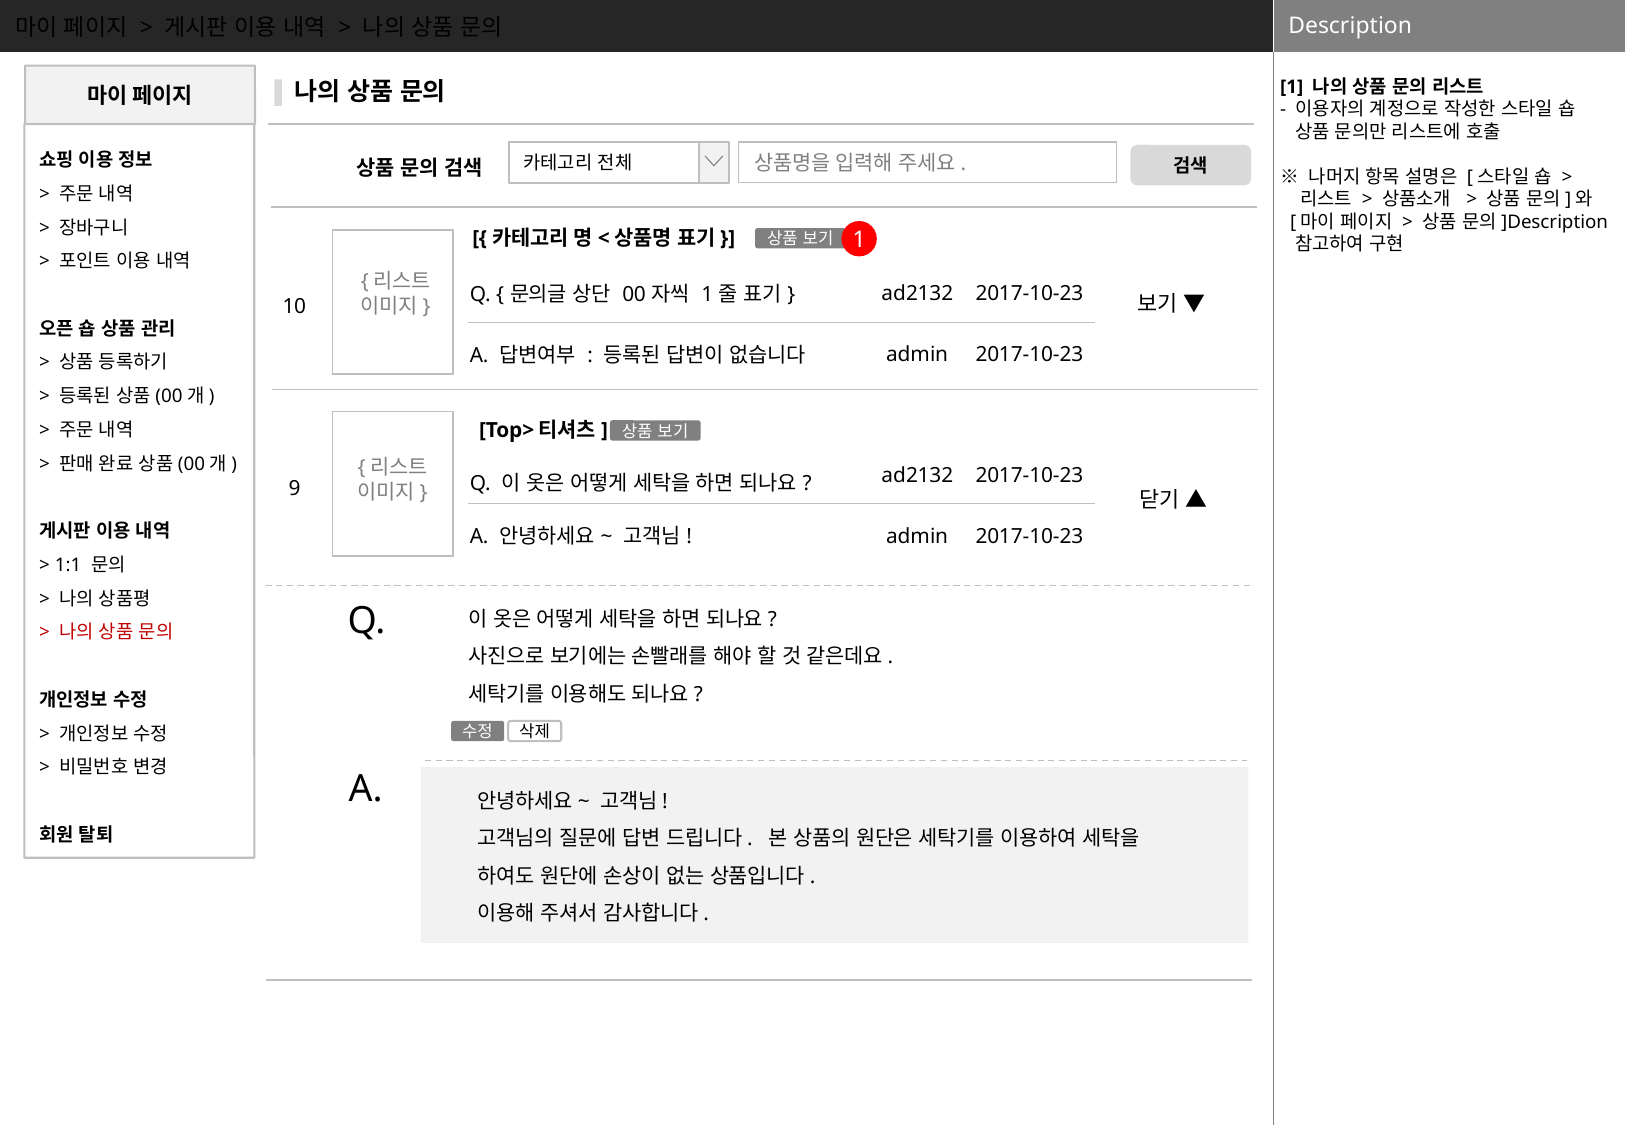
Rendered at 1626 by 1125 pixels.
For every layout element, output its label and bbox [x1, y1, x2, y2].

text_box [449, 718, 564, 744]
table_cell [469, 323, 869, 382]
text_box [457, 216, 751, 257]
table_cell [965, 262, 1094, 322]
table_cell [319, 443, 468, 564]
table_cell [870, 443, 964, 503]
text_box [333, 756, 398, 817]
table_cell [319, 262, 468, 382]
table_cell [469, 262, 869, 322]
table_header [270, 227, 318, 382]
table_cell [965, 443, 1094, 503]
text_box [345, 260, 446, 326]
table_cell [870, 262, 964, 322]
table_header [623, 409, 1256, 442]
table_cell [1095, 262, 1256, 382]
text_box [738, 141, 1117, 183]
table_cell [870, 504, 964, 564]
text_box [1128, 142, 1254, 188]
table_header [319, 409, 464, 442]
table_header [333, 231, 452, 373]
table_cell [965, 323, 1094, 382]
text_box [420, 767, 1249, 943]
text_box [507, 140, 731, 185]
text_box [342, 446, 443, 512]
text_box [341, 147, 498, 188]
list [0, 0, 1238, 52]
table_cell [1095, 443, 1256, 564]
table_cell [870, 323, 964, 382]
text_box [753, 218, 879, 259]
text_box [267, 68, 682, 113]
text_box [265, 585, 1252, 713]
table_cell [469, 504, 869, 564]
table_header [333, 412, 452, 555]
table_cell [965, 504, 1094, 564]
text_box [1123, 281, 1237, 323]
text_box [464, 409, 703, 450]
text_box [332, 588, 401, 649]
text_box [1124, 478, 1238, 520]
table_header [319, 227, 1256, 261]
text_box [1272, 50, 1625, 1125]
table_cell [469, 443, 869, 503]
text_box [22, 63, 258, 860]
table_header [270, 409, 318, 564]
